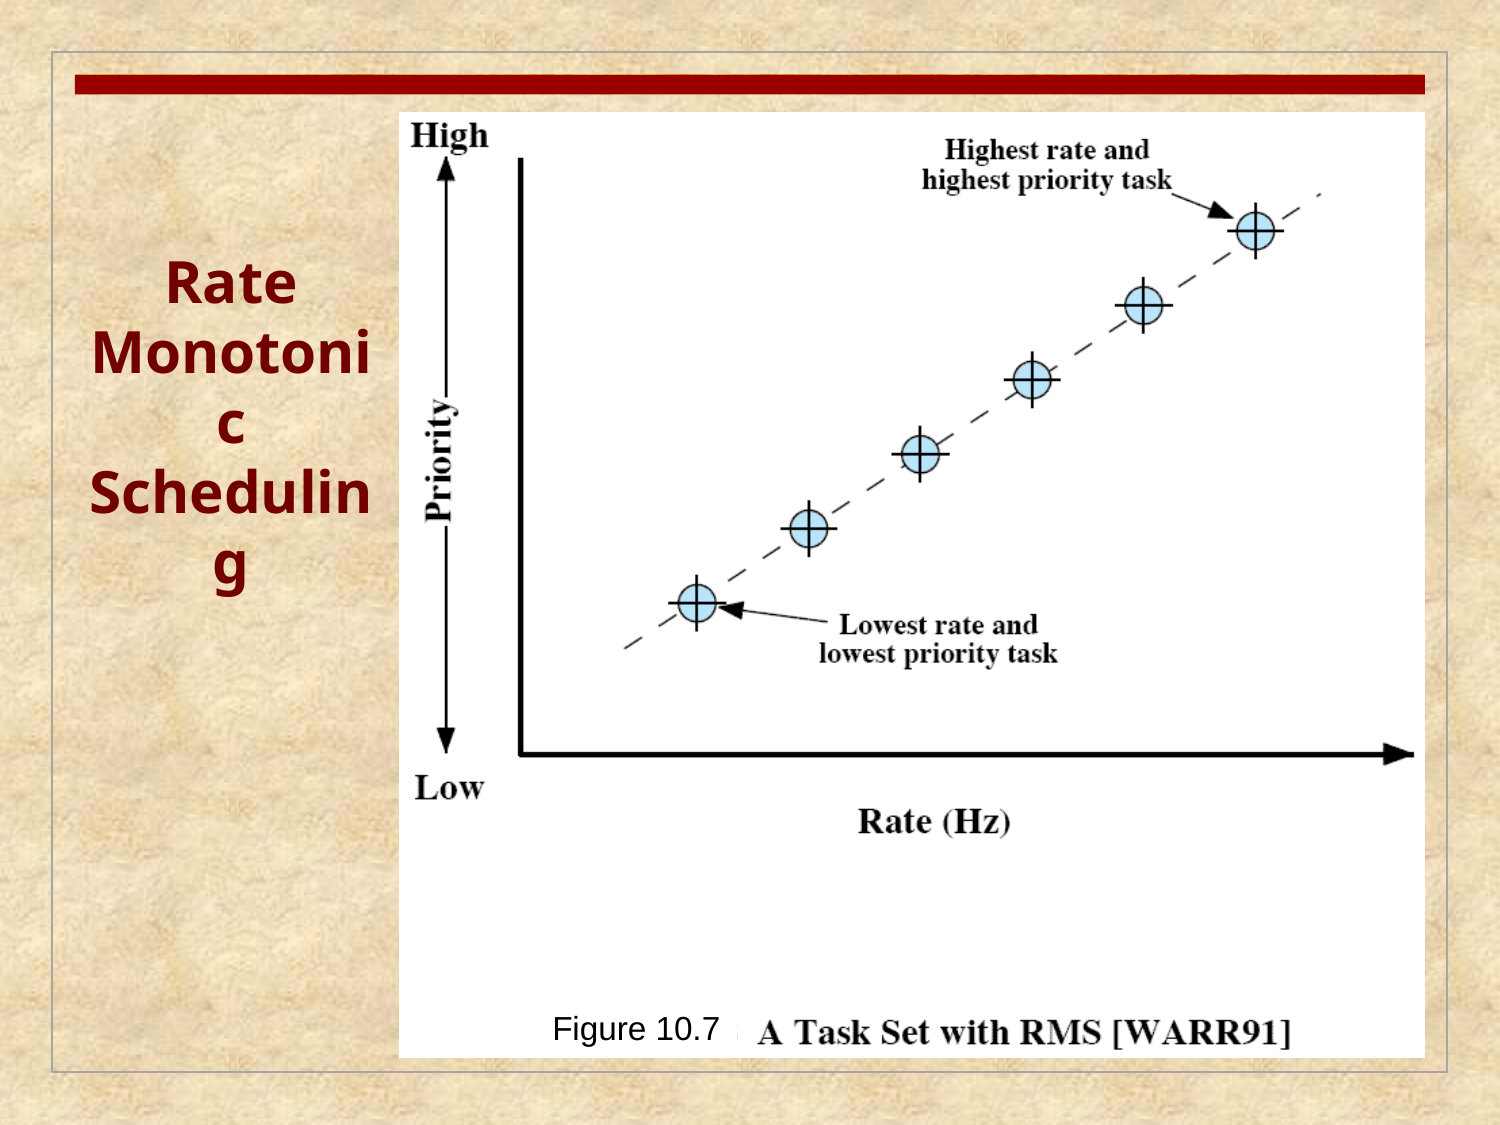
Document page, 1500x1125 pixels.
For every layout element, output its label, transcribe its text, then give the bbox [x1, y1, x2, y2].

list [399, 111, 1426, 1059]
text_box Rate Monotonic Scheduling [62, 237, 399, 603]
picture [0, 0, 1500, 1125]
